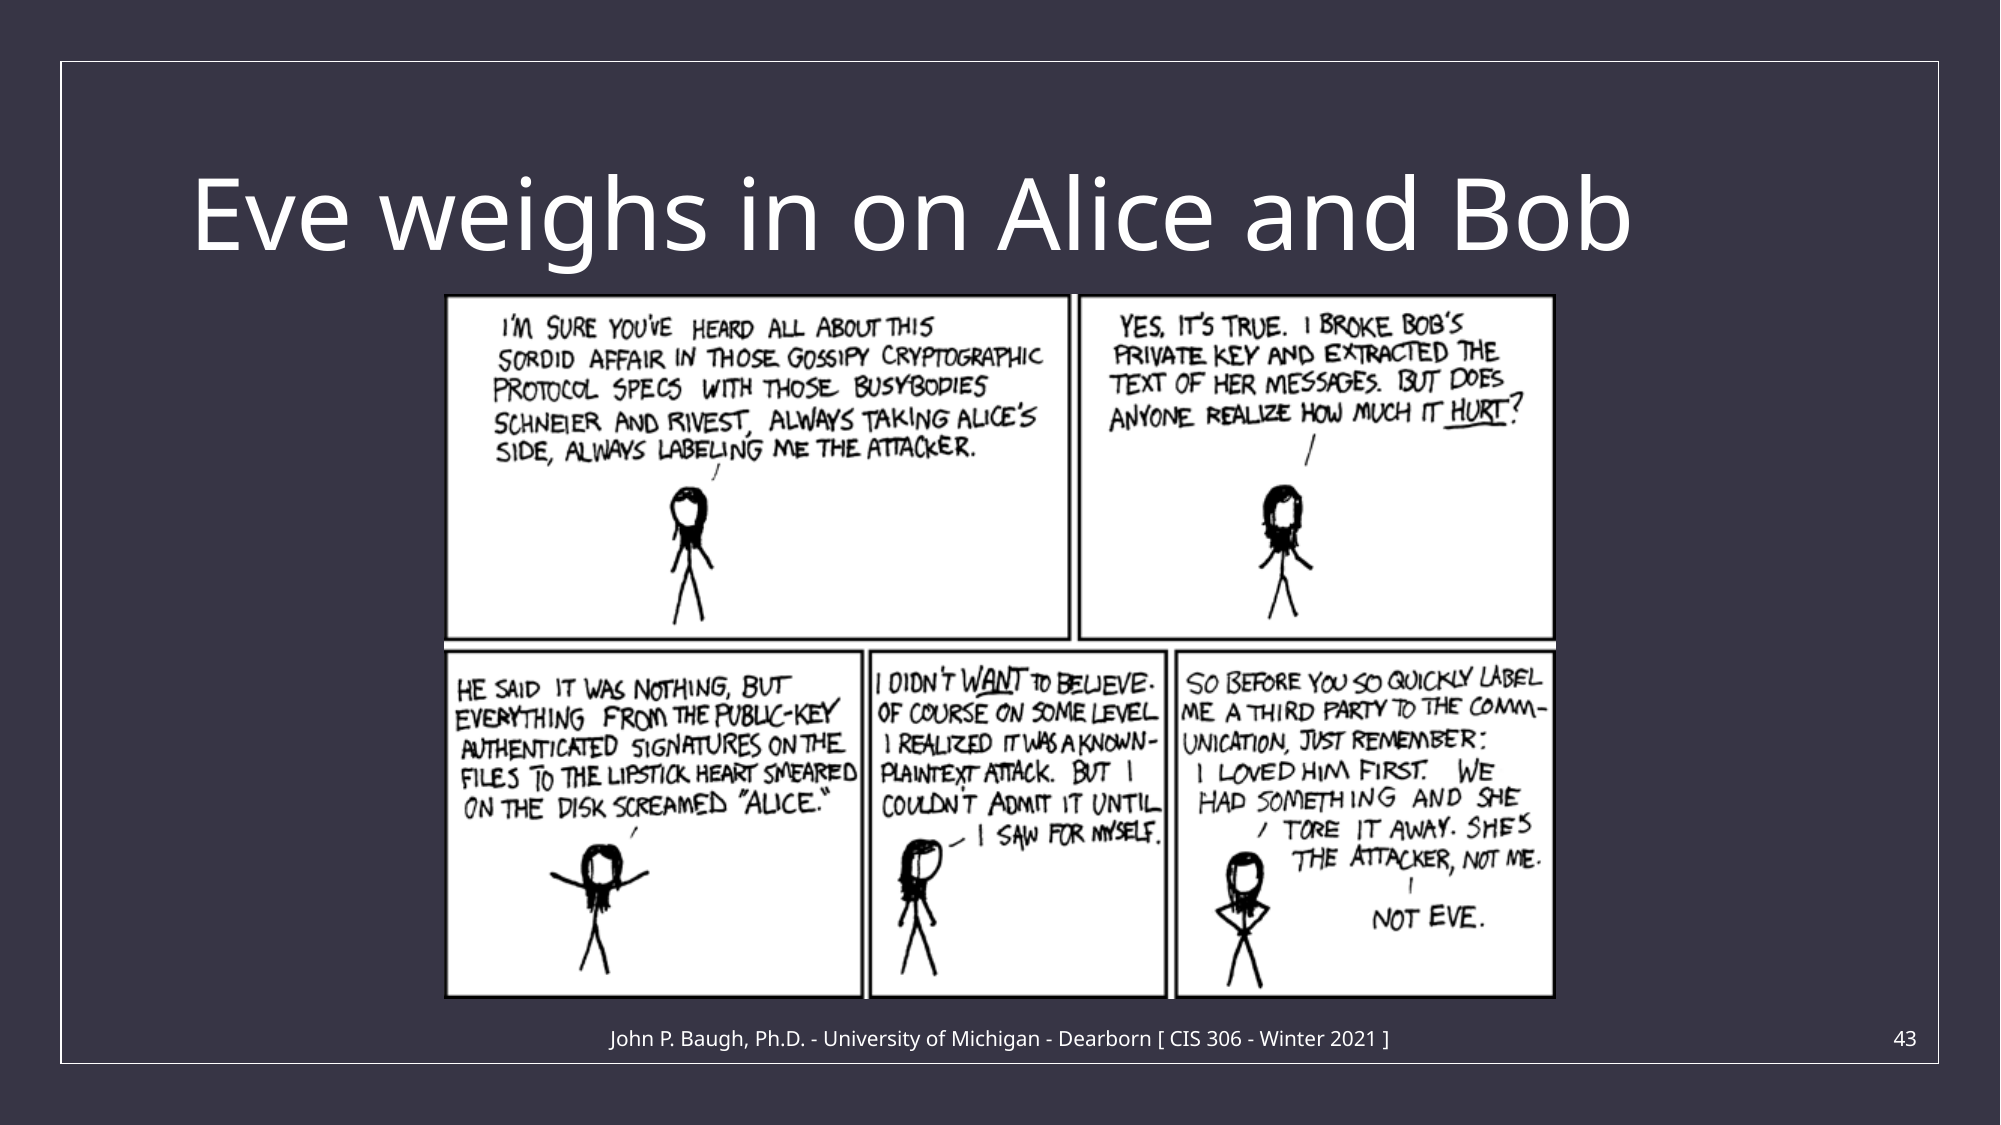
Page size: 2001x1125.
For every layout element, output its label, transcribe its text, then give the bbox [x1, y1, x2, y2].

slide_number 43 [1692, 1019, 1932, 1062]
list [444, 294, 1556, 999]
title Eve weighs in on Alice and Bob [174, 105, 1825, 331]
footer John P. Baugh, Ph.D. - University of Michigan - Dearborn [ CIS 306 - Winter 2021 ] [572, 1019, 1428, 1062]
